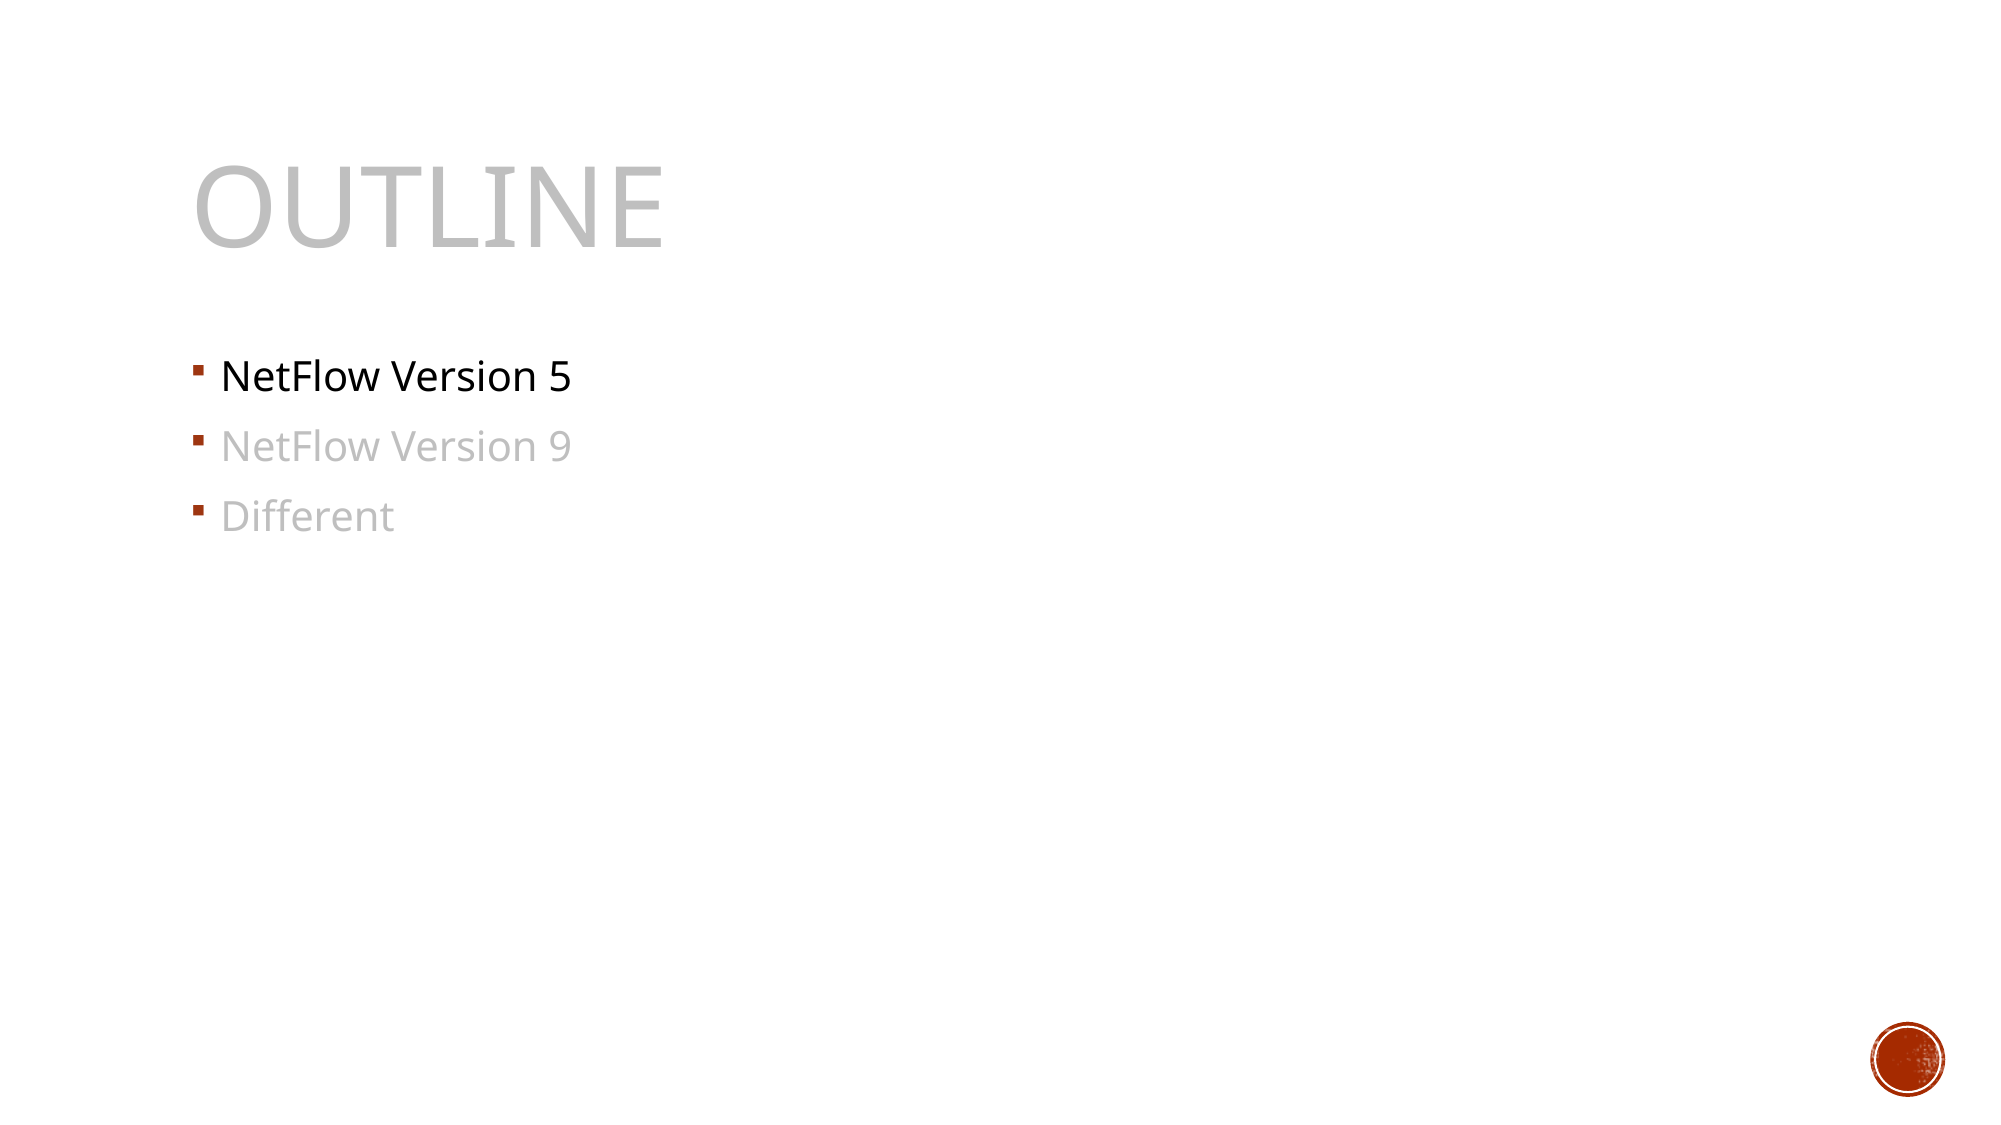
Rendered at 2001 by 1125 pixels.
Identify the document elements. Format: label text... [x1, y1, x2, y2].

list NetFlow Version 5 NetFlow Version 9 Different [175, 348, 1826, 1013]
title Outline [175, 79, 1826, 344]
